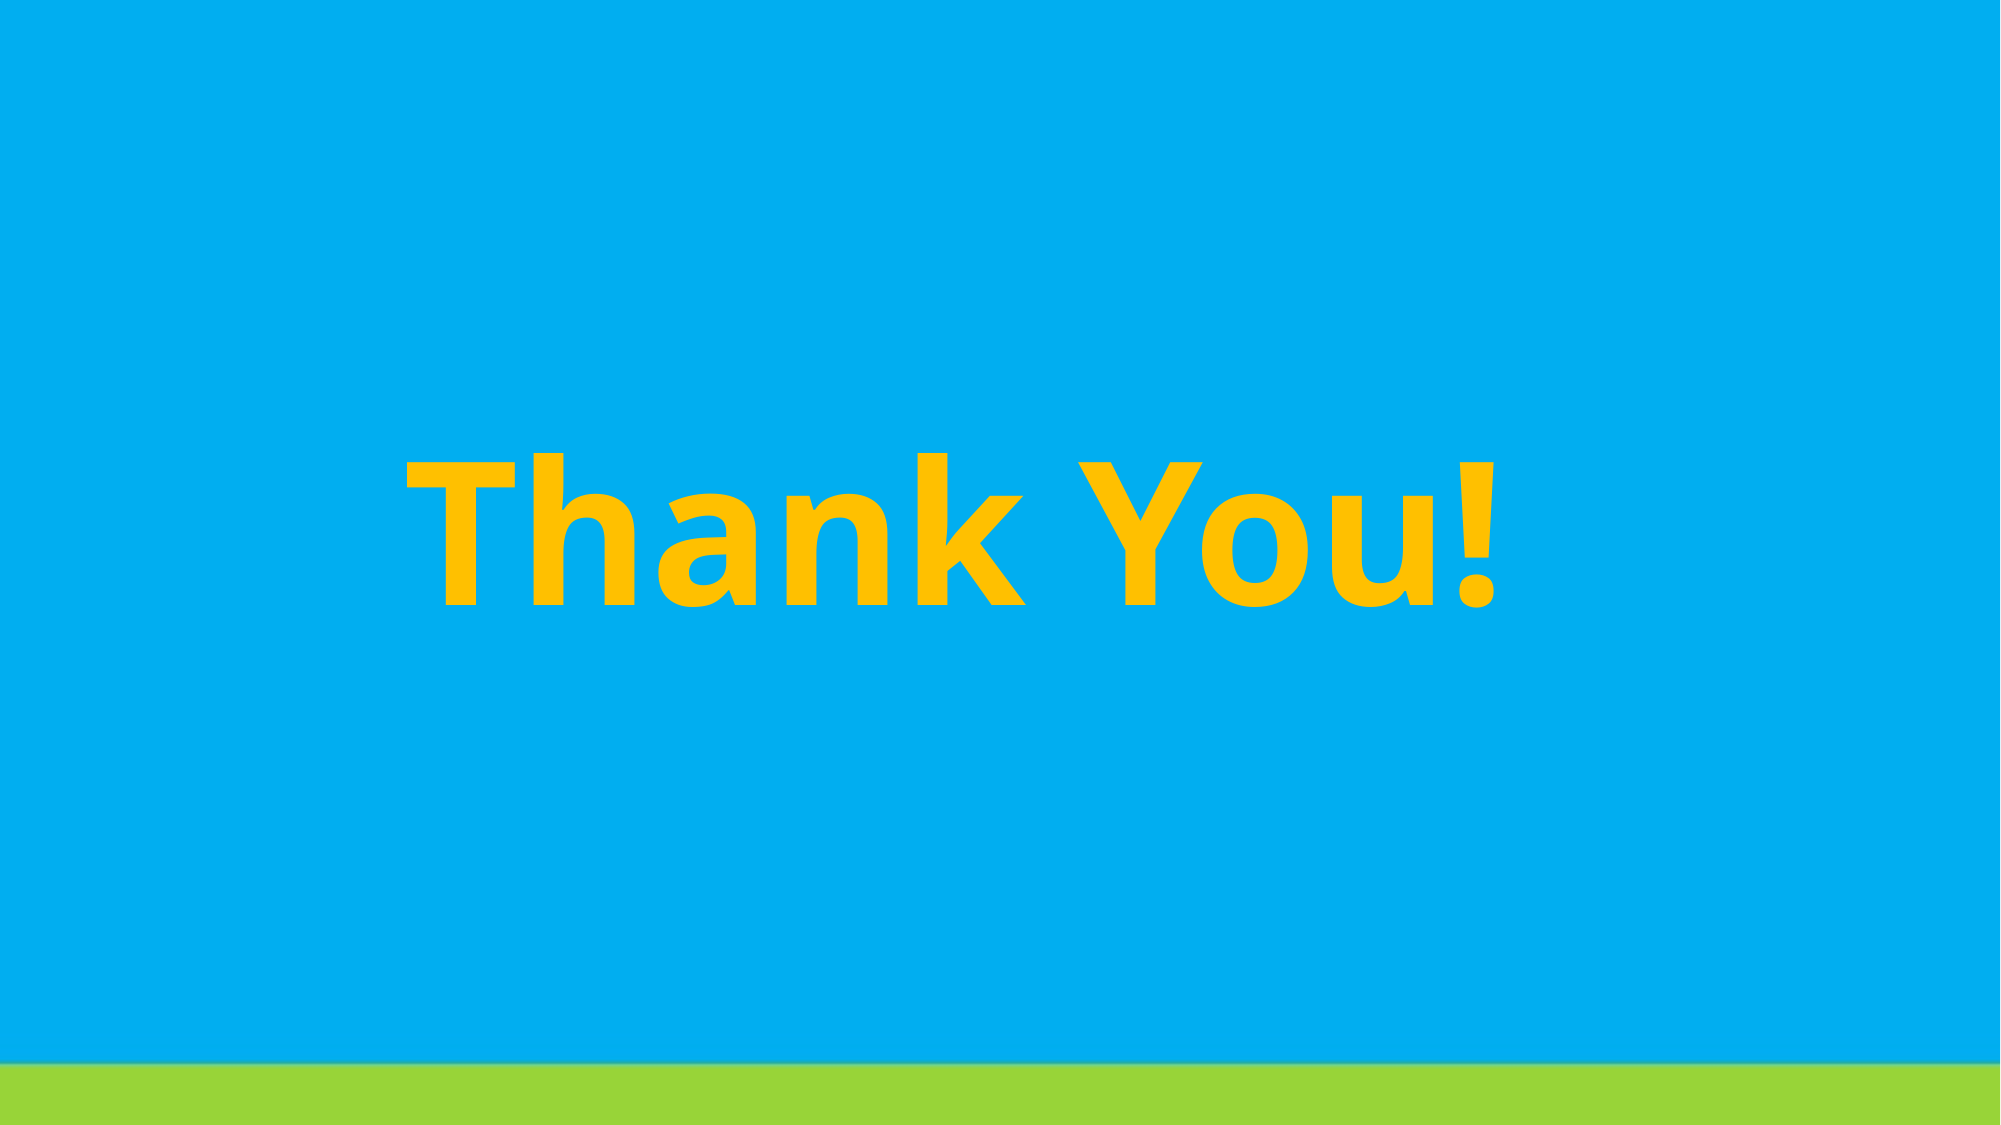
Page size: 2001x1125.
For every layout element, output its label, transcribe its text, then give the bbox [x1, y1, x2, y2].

title Thank You! [118, 431, 1844, 649]
picture [0, 1062, 2001, 1125]
